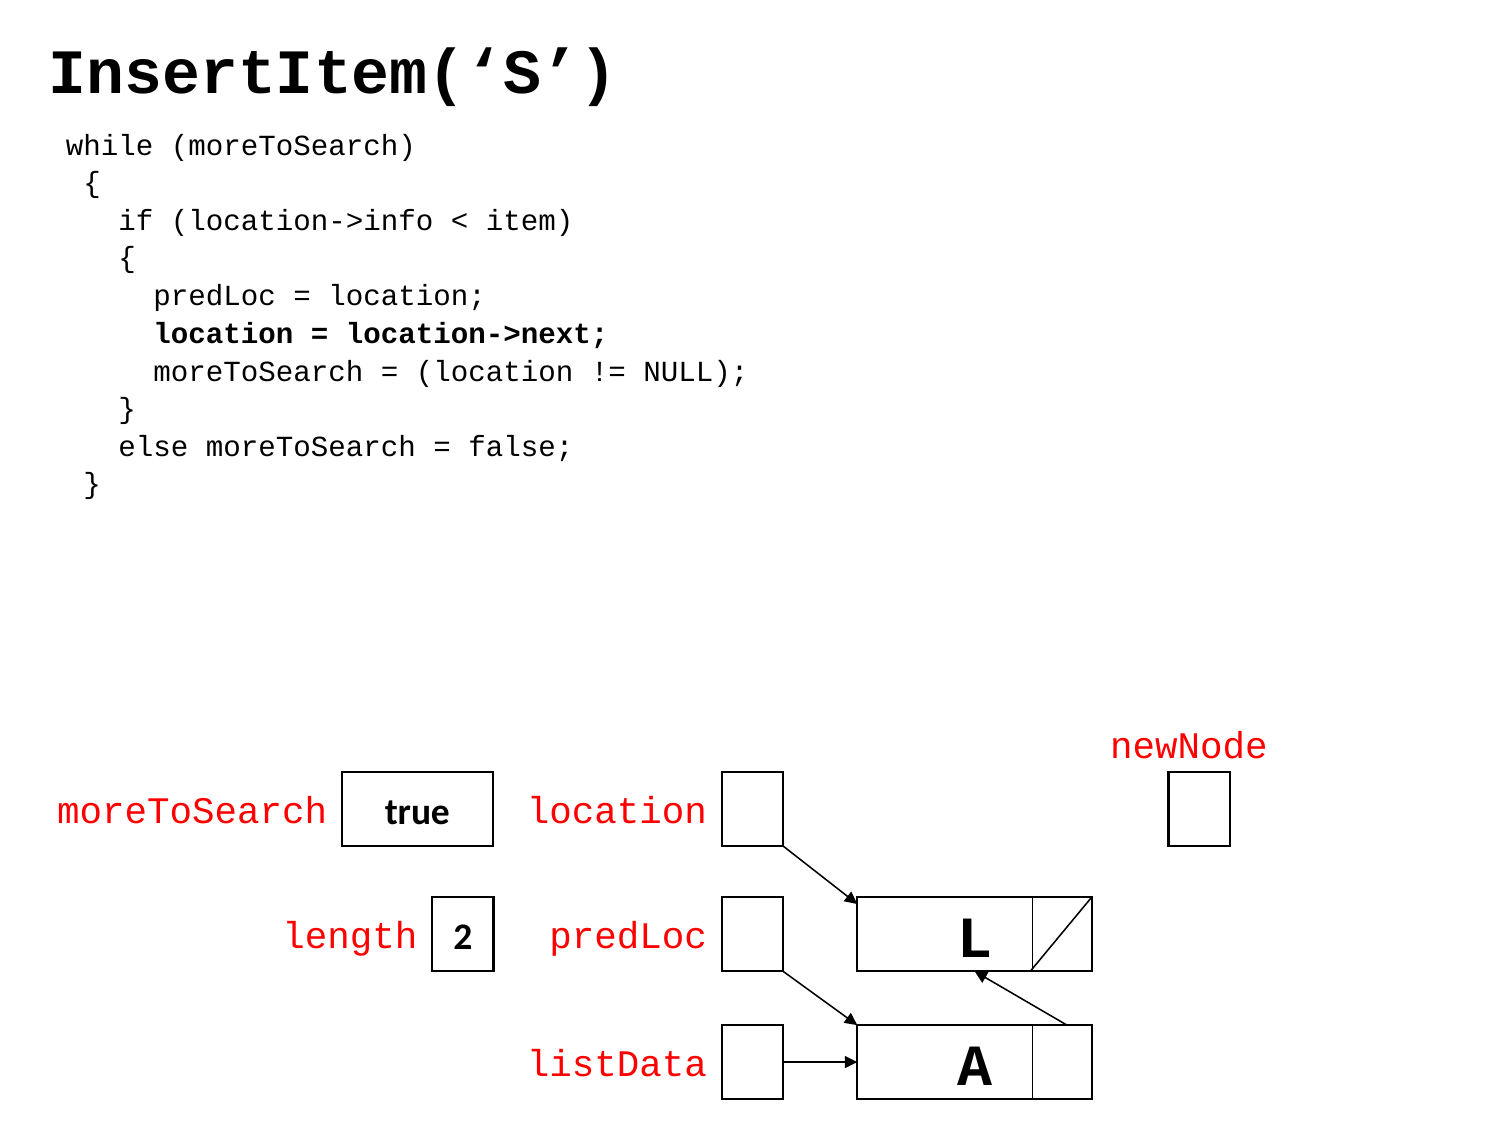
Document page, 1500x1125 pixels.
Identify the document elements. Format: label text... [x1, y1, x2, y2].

text_box location [493, 778, 722, 839]
text_box A [1037, 1025, 1093, 1100]
text_box moreToSearch [34, 778, 342, 839]
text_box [782, 971, 858, 1026]
title InsertItem(‘S’) [33, 31, 1294, 116]
text_box newNode [1054, 713, 1283, 774]
list while (moreToSearch) { if (location->info < item) { predLoc = location; location = location->next; moreToSearch = (location != NULL); } else moreToSearch = false; } [33, 122, 1055, 909]
text_box [721, 1025, 783, 1100]
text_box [782, 845, 858, 905]
text_box L [857, 897, 1026, 972]
text_box [721, 897, 783, 972]
text_box true [342, 772, 493, 847]
text_box listData [493, 1031, 722, 1092]
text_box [1030, 897, 1092, 972]
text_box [974, 971, 1068, 1026]
text_box [721, 772, 783, 847]
text_box length [204, 903, 433, 964]
text_box 2 [432, 897, 494, 972]
text_box [1168, 774, 1230, 847]
text_box A [857, 1025, 1028, 1100]
text_box predLoc [493, 903, 722, 964]
